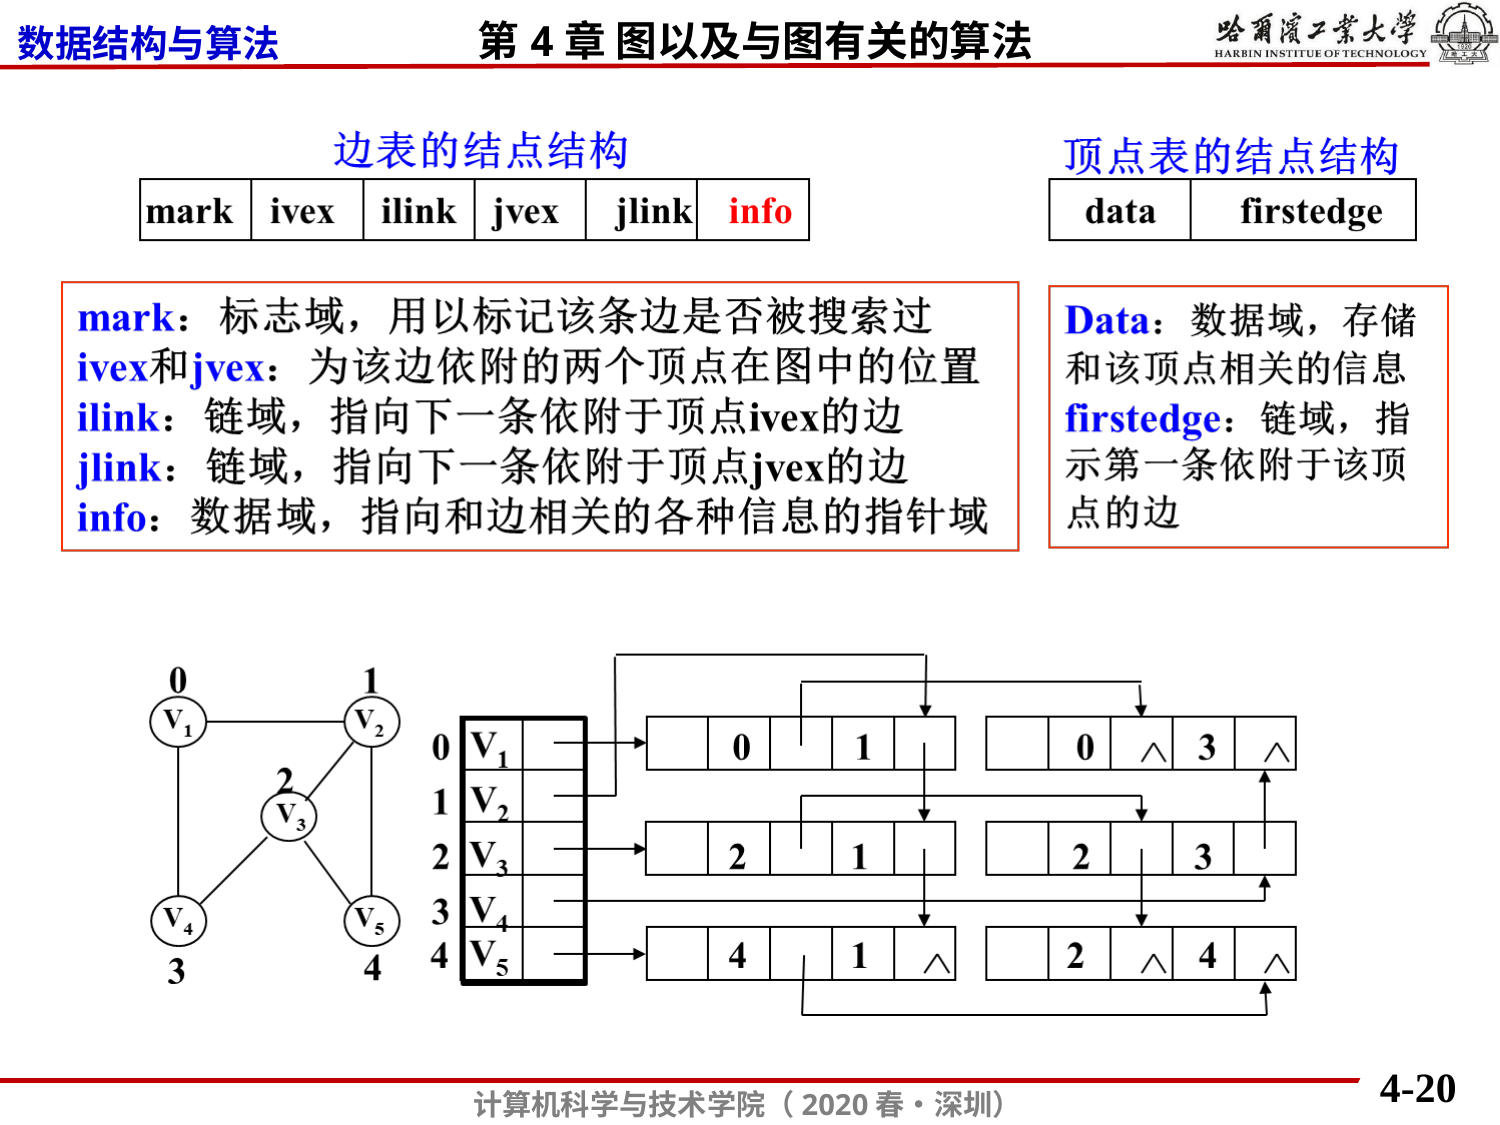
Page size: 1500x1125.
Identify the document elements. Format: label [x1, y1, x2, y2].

picture [1212, 1, 1500, 68]
picture [51, 109, 1449, 1016]
